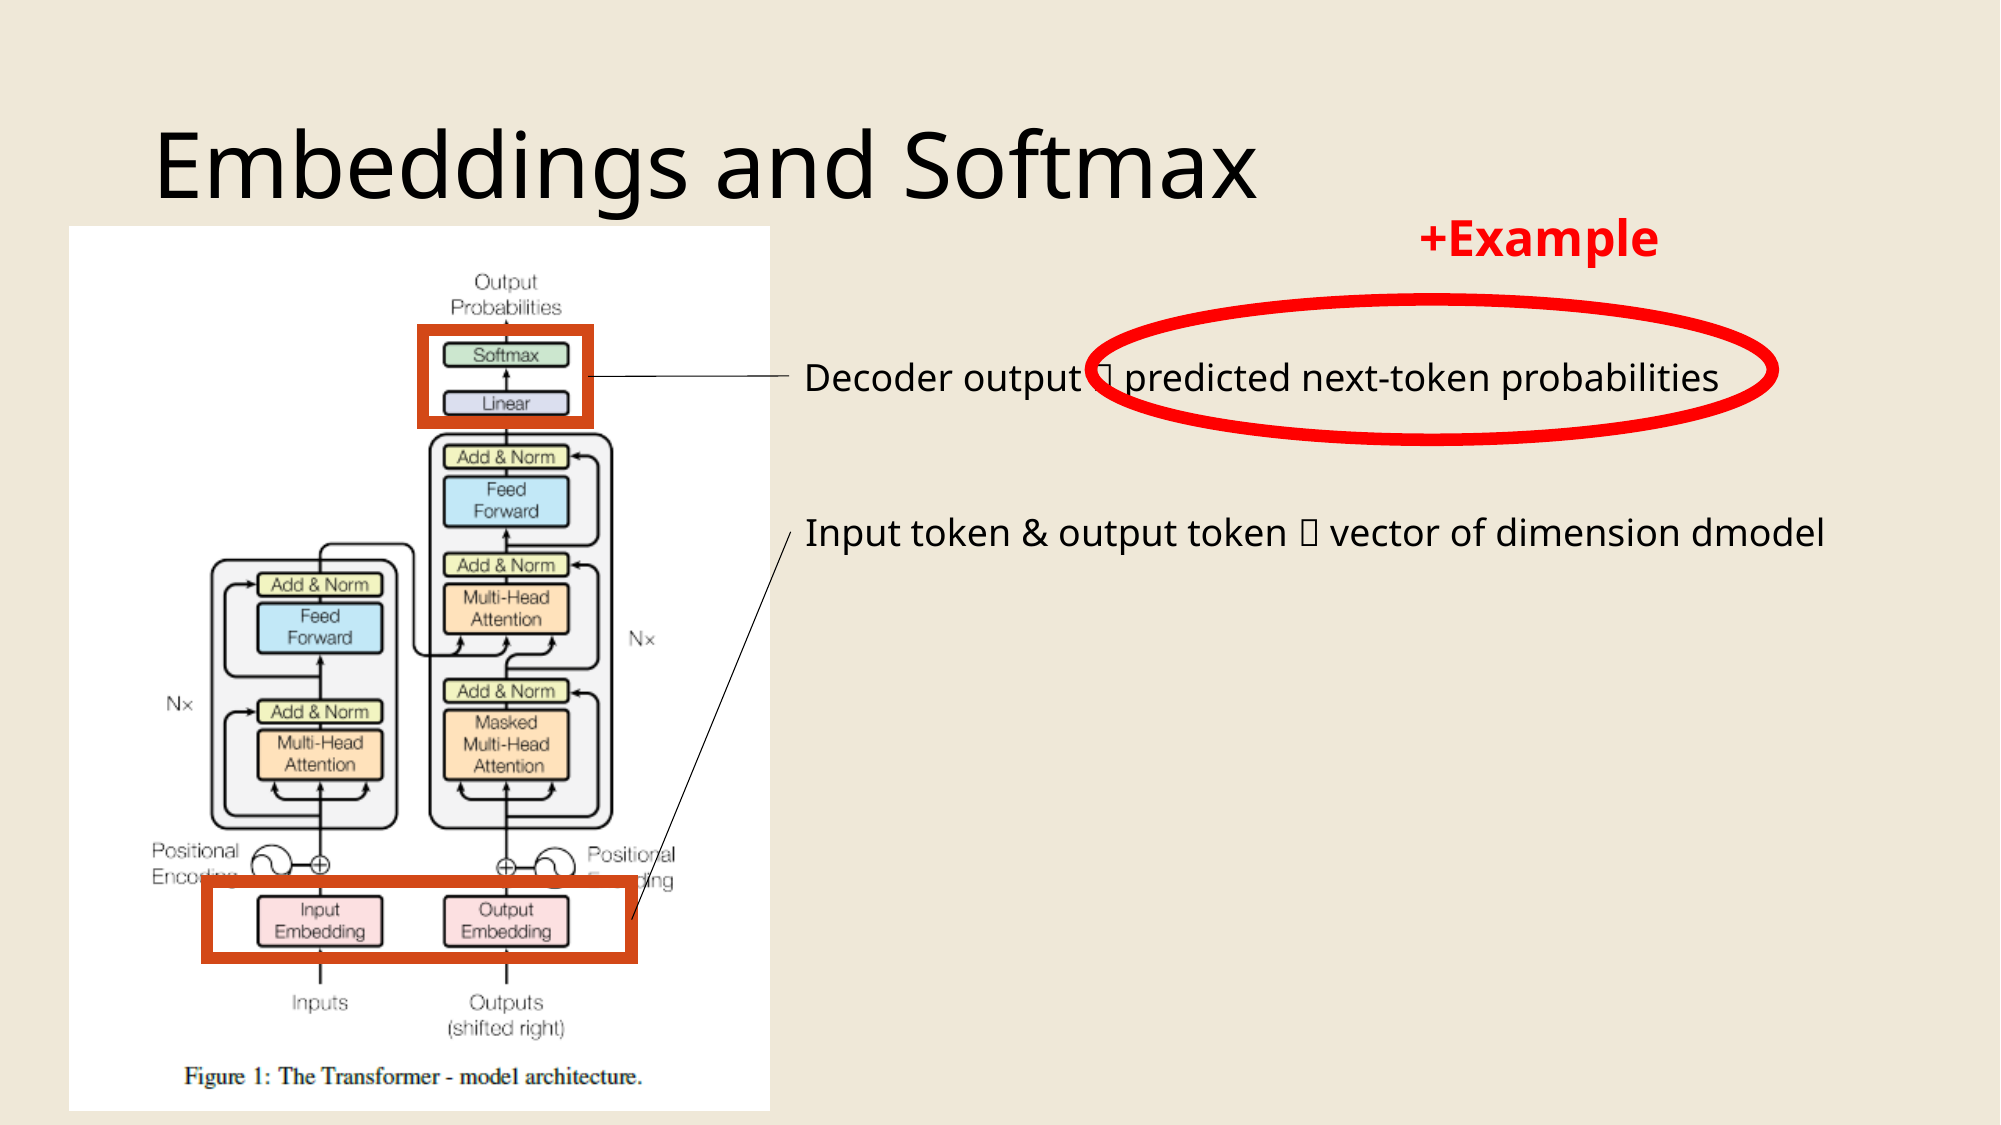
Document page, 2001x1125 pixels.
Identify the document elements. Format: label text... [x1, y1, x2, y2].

text_box Input token & output token  vector of dimension dmodel [790, 501, 1842, 562]
title Embeddings and Softmax [137, 59, 1863, 278]
picture [69, 226, 770, 1111]
text_box Decoder output  predicted next-token probabilities [789, 346, 1134, 406]
text_box [1089, 298, 1774, 441]
text_box +Example [1404, 199, 1676, 275]
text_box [631, 532, 789, 920]
